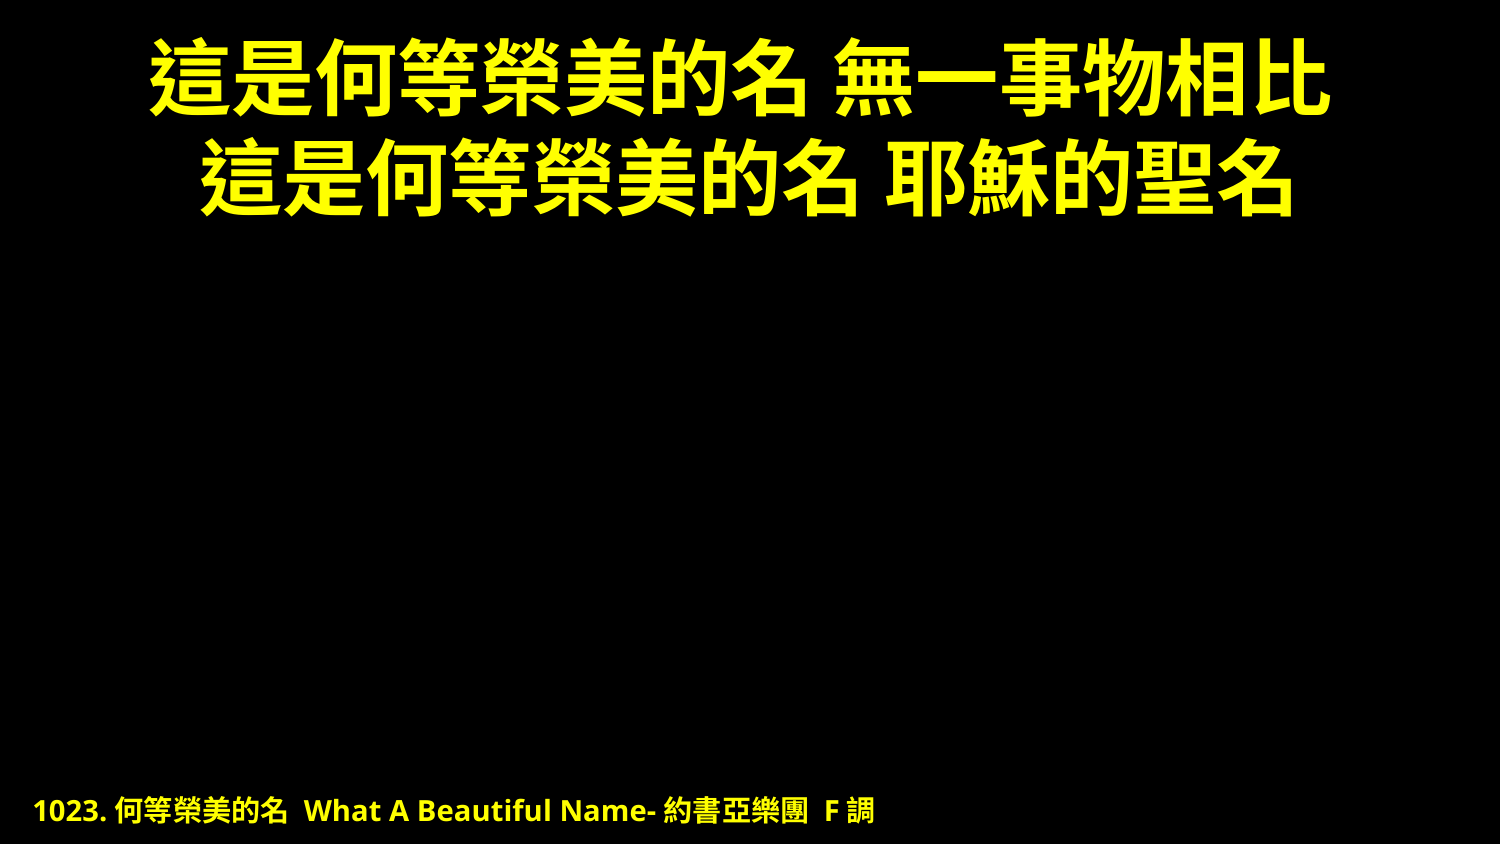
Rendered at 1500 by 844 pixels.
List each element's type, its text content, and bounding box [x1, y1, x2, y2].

title 這是何等榮美的名 無一事物相比 這是何等榮美的名 耶穌的聖名 [0, 55, 1500, 197]
text_box 1023.何等榮美的名 What A Beautiful Name-約書亞樂團 F調 [17, 784, 892, 835]
